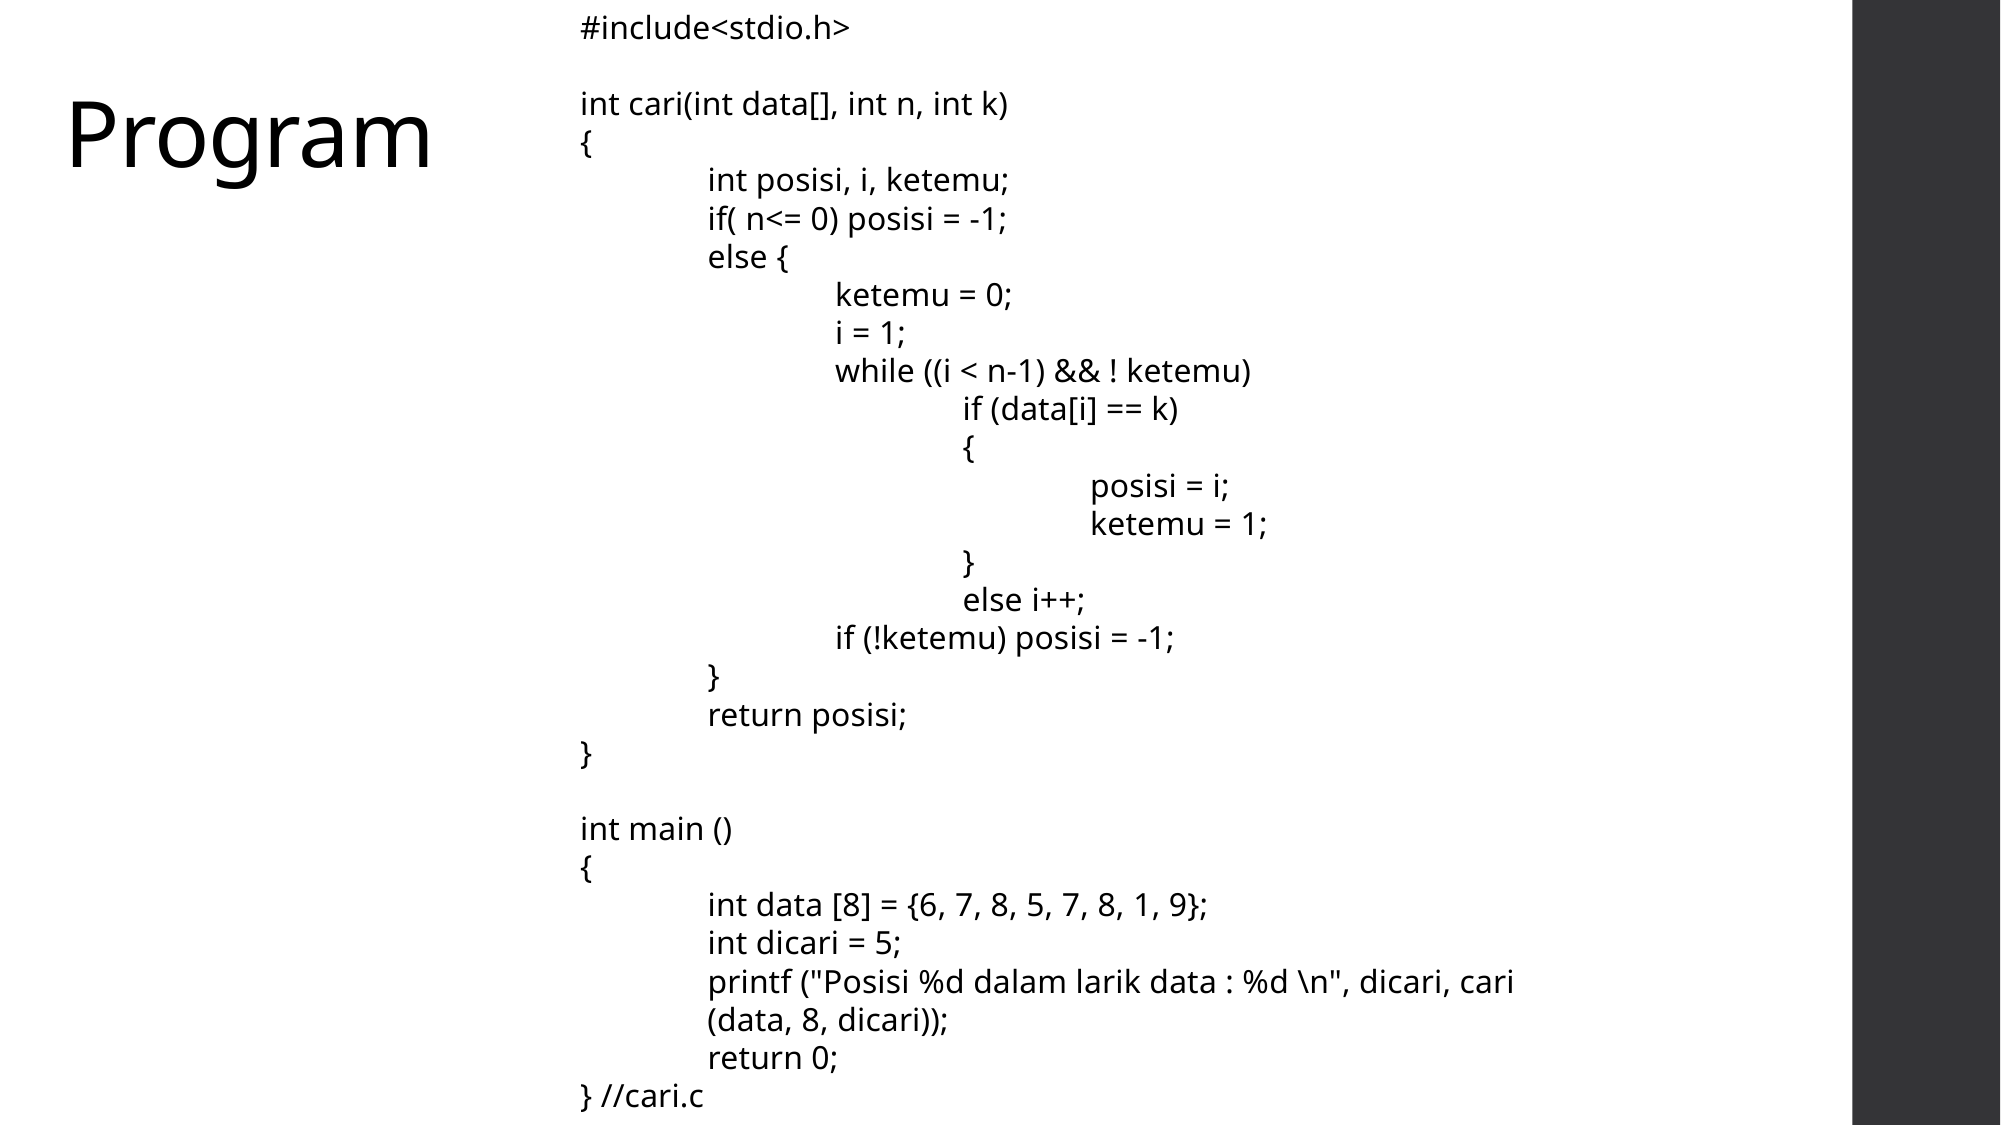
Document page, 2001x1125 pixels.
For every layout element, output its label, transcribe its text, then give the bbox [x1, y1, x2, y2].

title Program [49, 0, 565, 196]
list #include<stdio.h> int cari(int data[], int n, int k) { int posisi, i, ketemu; if( n<= 0) posisi = -1; else { ketemu = 0; i = 1; while ((i < n-1) && ! ketemu) if (data[i] == k) { posisi = i; ketemu = 1; } else i++; if (!ketemu) posisi = -1; } return posisi; } int main () { int data [8] = {6, 7, 8, 5, 7, 8, 1, 9}; int dicari = 5; printf ("Posisi %d dalam larik data : %d \n", dicari, cari (data, 8, dicari)); return 0; } //cari.c [565, 0, 1724, 1125]
